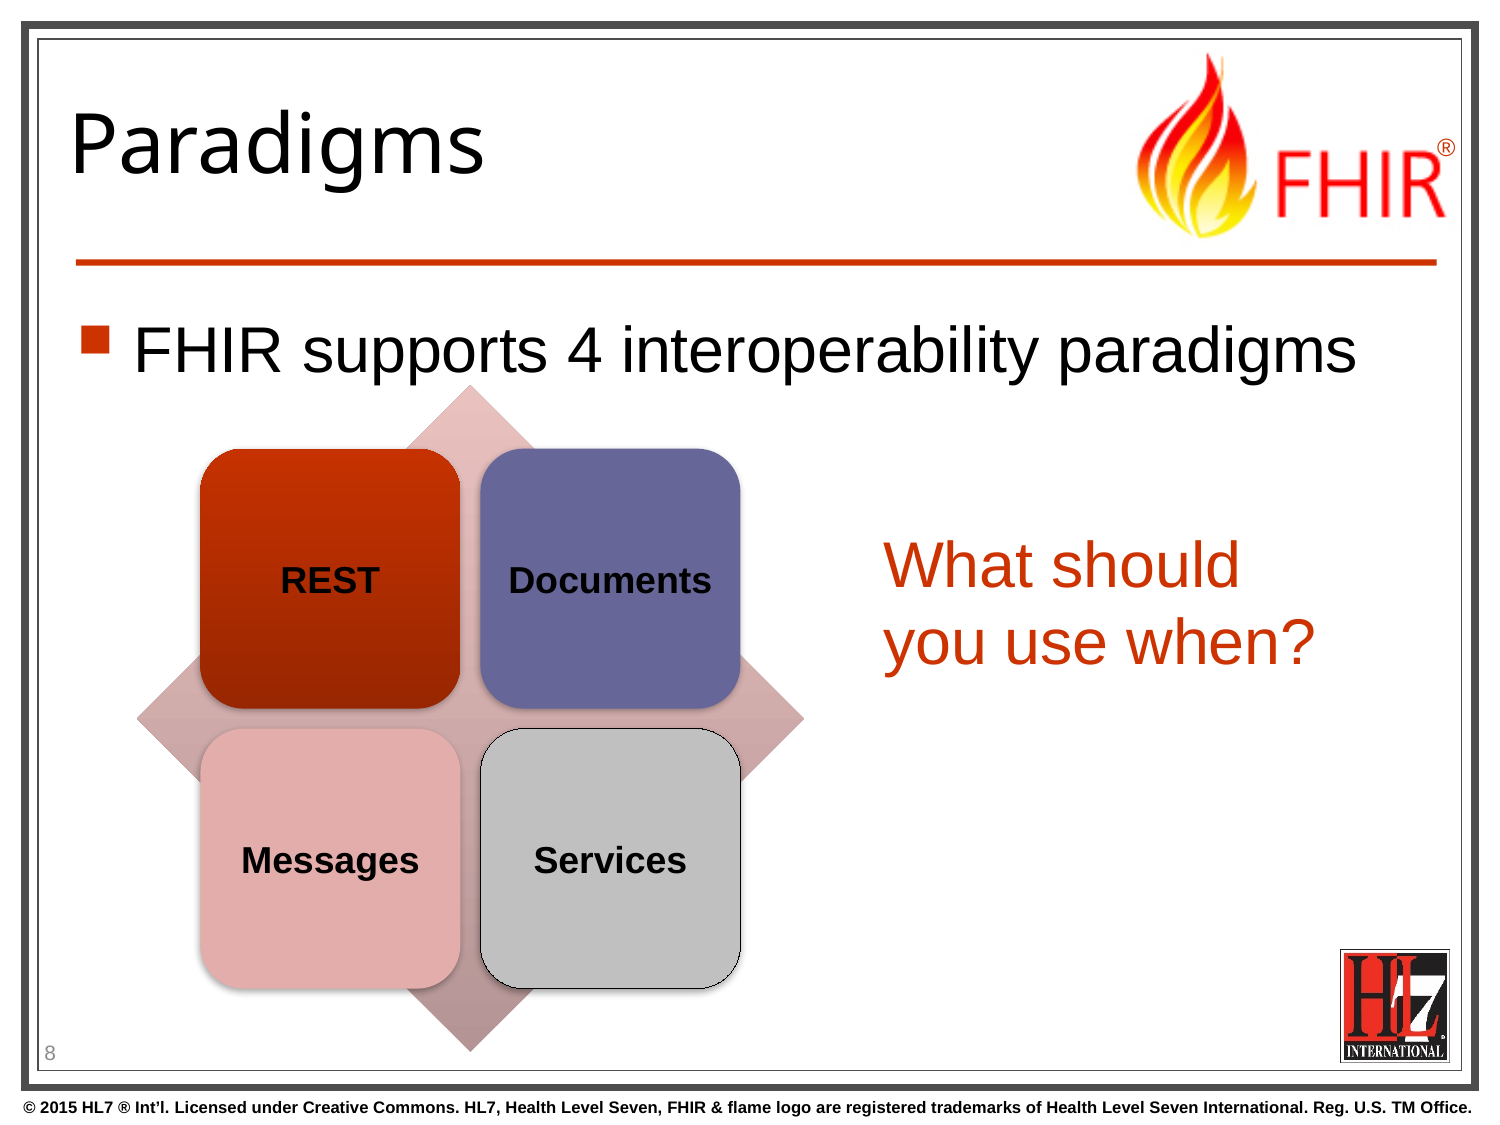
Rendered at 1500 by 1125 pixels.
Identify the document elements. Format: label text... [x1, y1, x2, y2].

picture [1340, 949, 1450, 1063]
text_box What should you use when? [974, 515, 1353, 728]
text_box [0, 385, 971, 1053]
slide_number 8 [29, 1061, 148, 1071]
list FHIR supports 4 interoperability paradigms [62, 299, 1438, 1059]
title Paradigms [53, 54, 1128, 244]
picture [1124, 42, 1458, 249]
